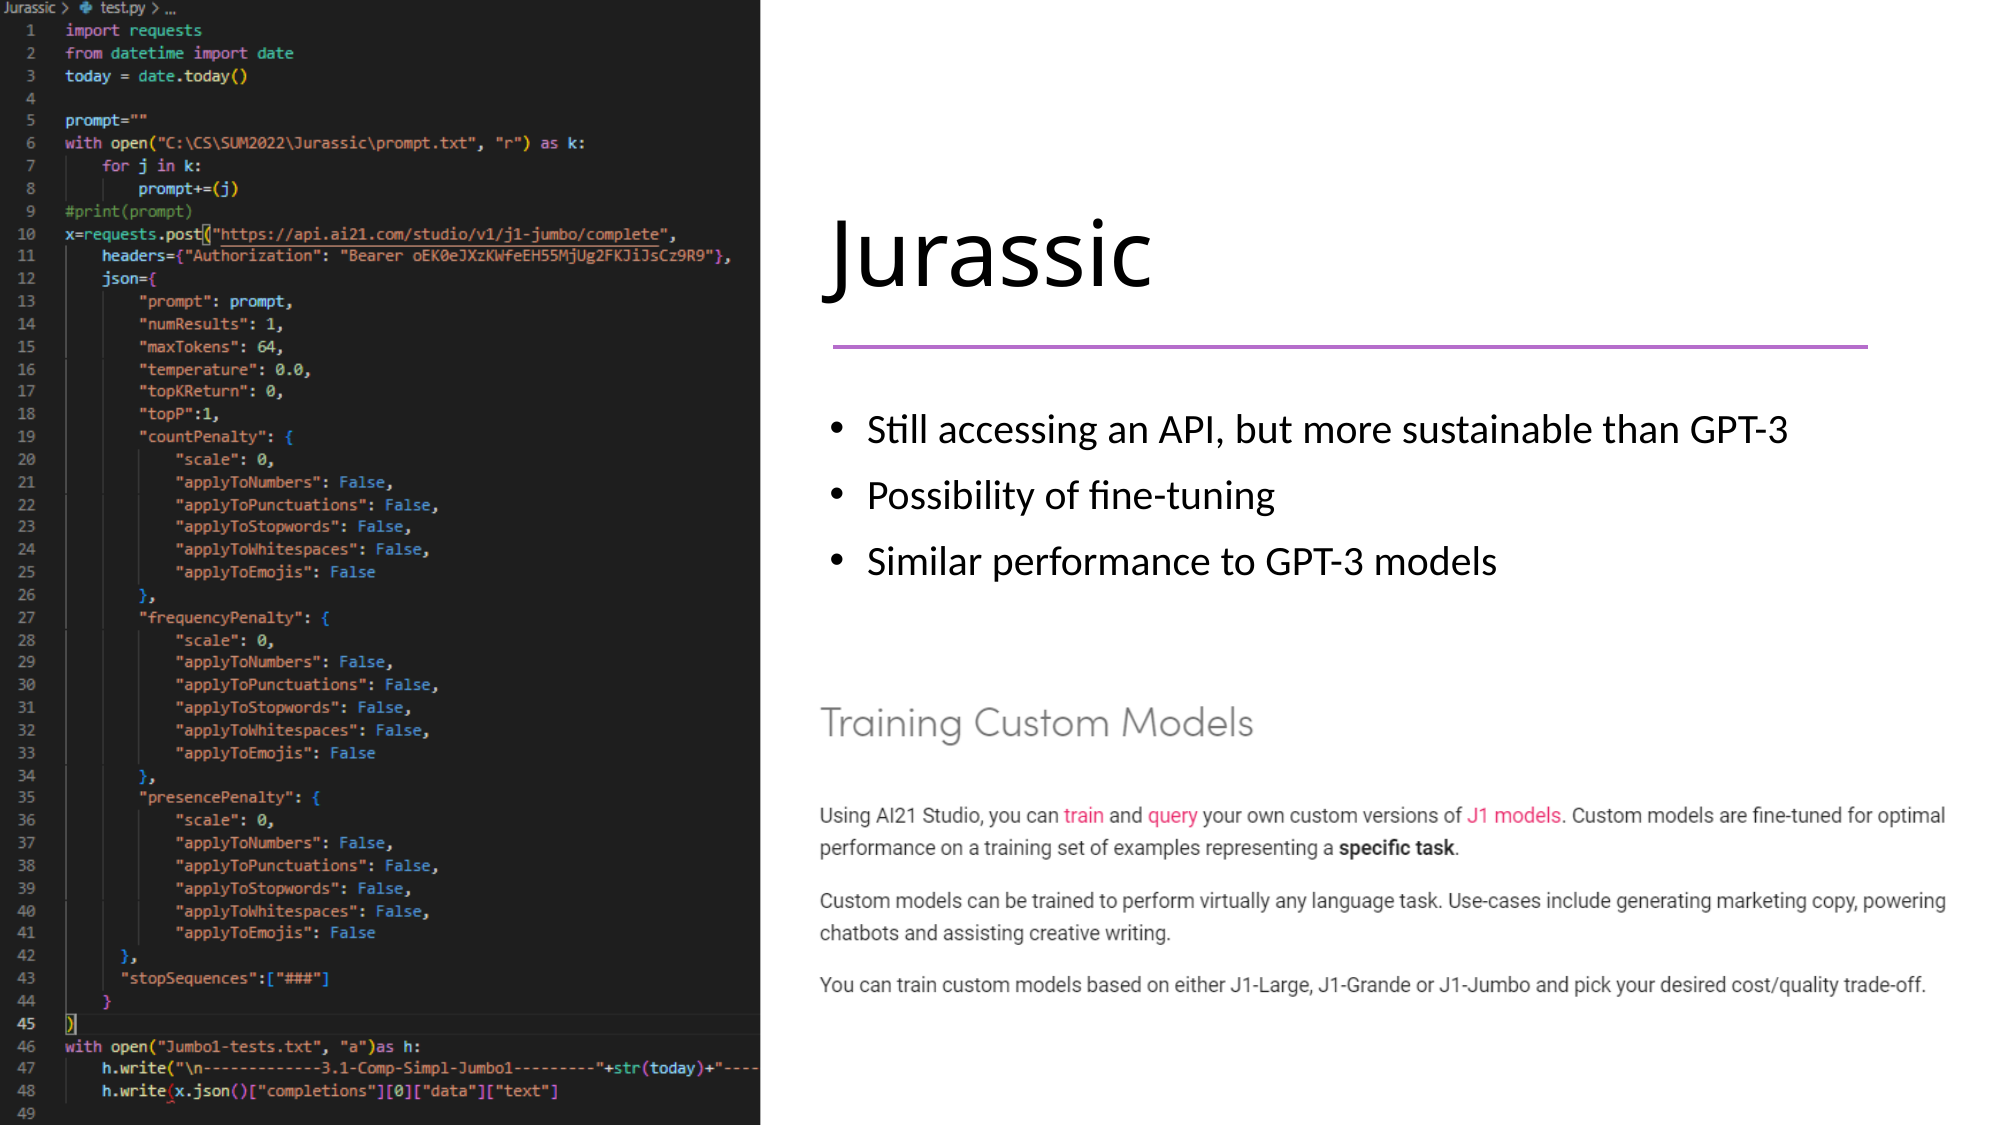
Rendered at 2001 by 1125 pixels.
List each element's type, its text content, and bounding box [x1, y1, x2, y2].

picture [0, 0, 761, 1125]
list Still accessing an API, but more sustainable than GPT-3 Possibility of fine-tuning Similar performance to GPT-3 models [814, 399, 1895, 696]
title Jurassic [814, 103, 1895, 315]
picture [814, 696, 1954, 1021]
